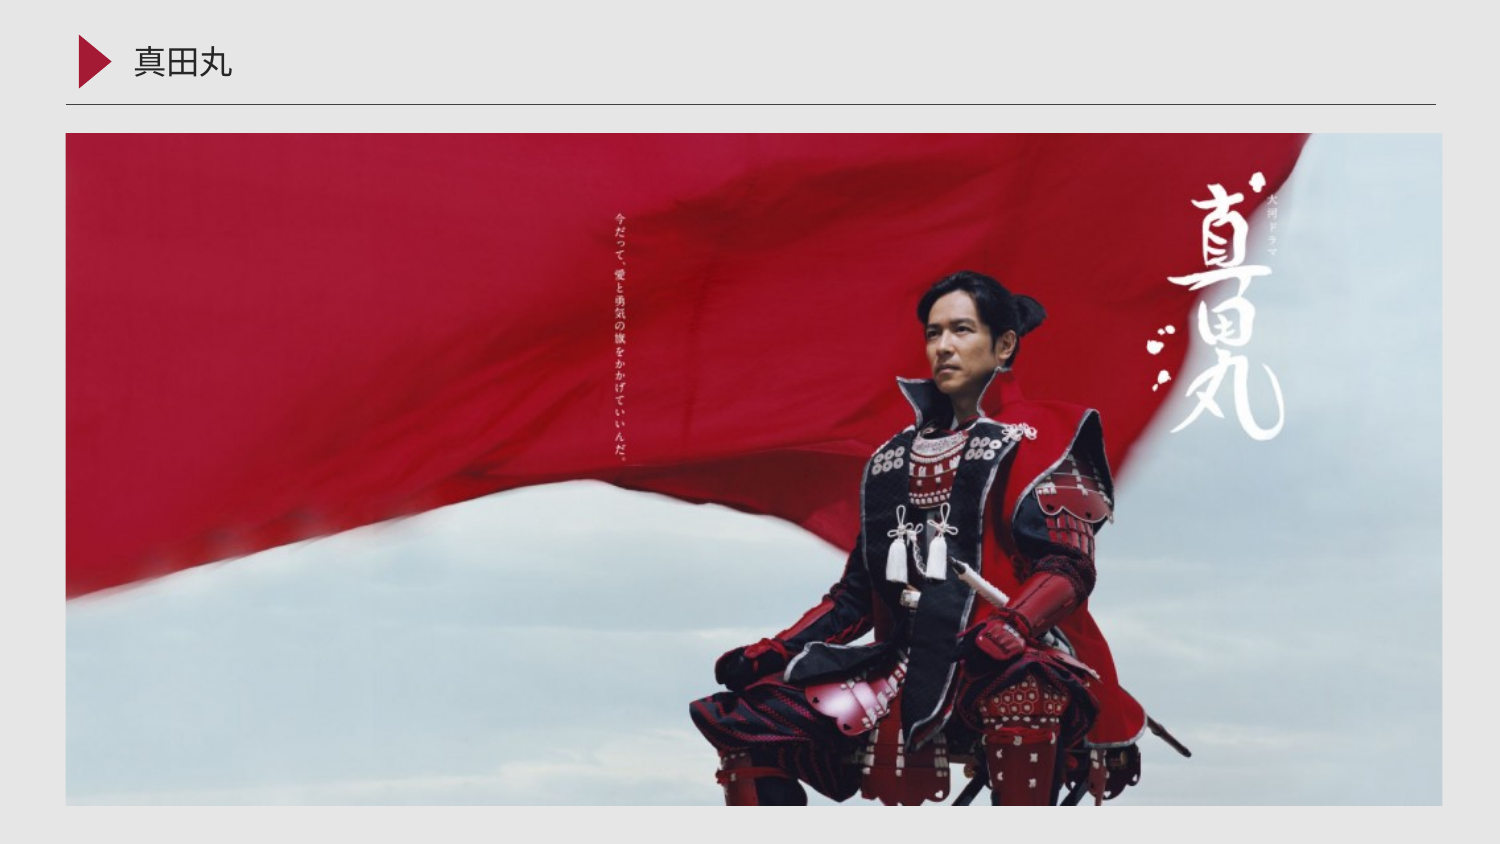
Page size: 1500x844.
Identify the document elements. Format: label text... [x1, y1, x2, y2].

text_box [78, 34, 112, 89]
text_box 真田丸 [121, 35, 447, 87]
picture [65, 133, 1443, 806]
